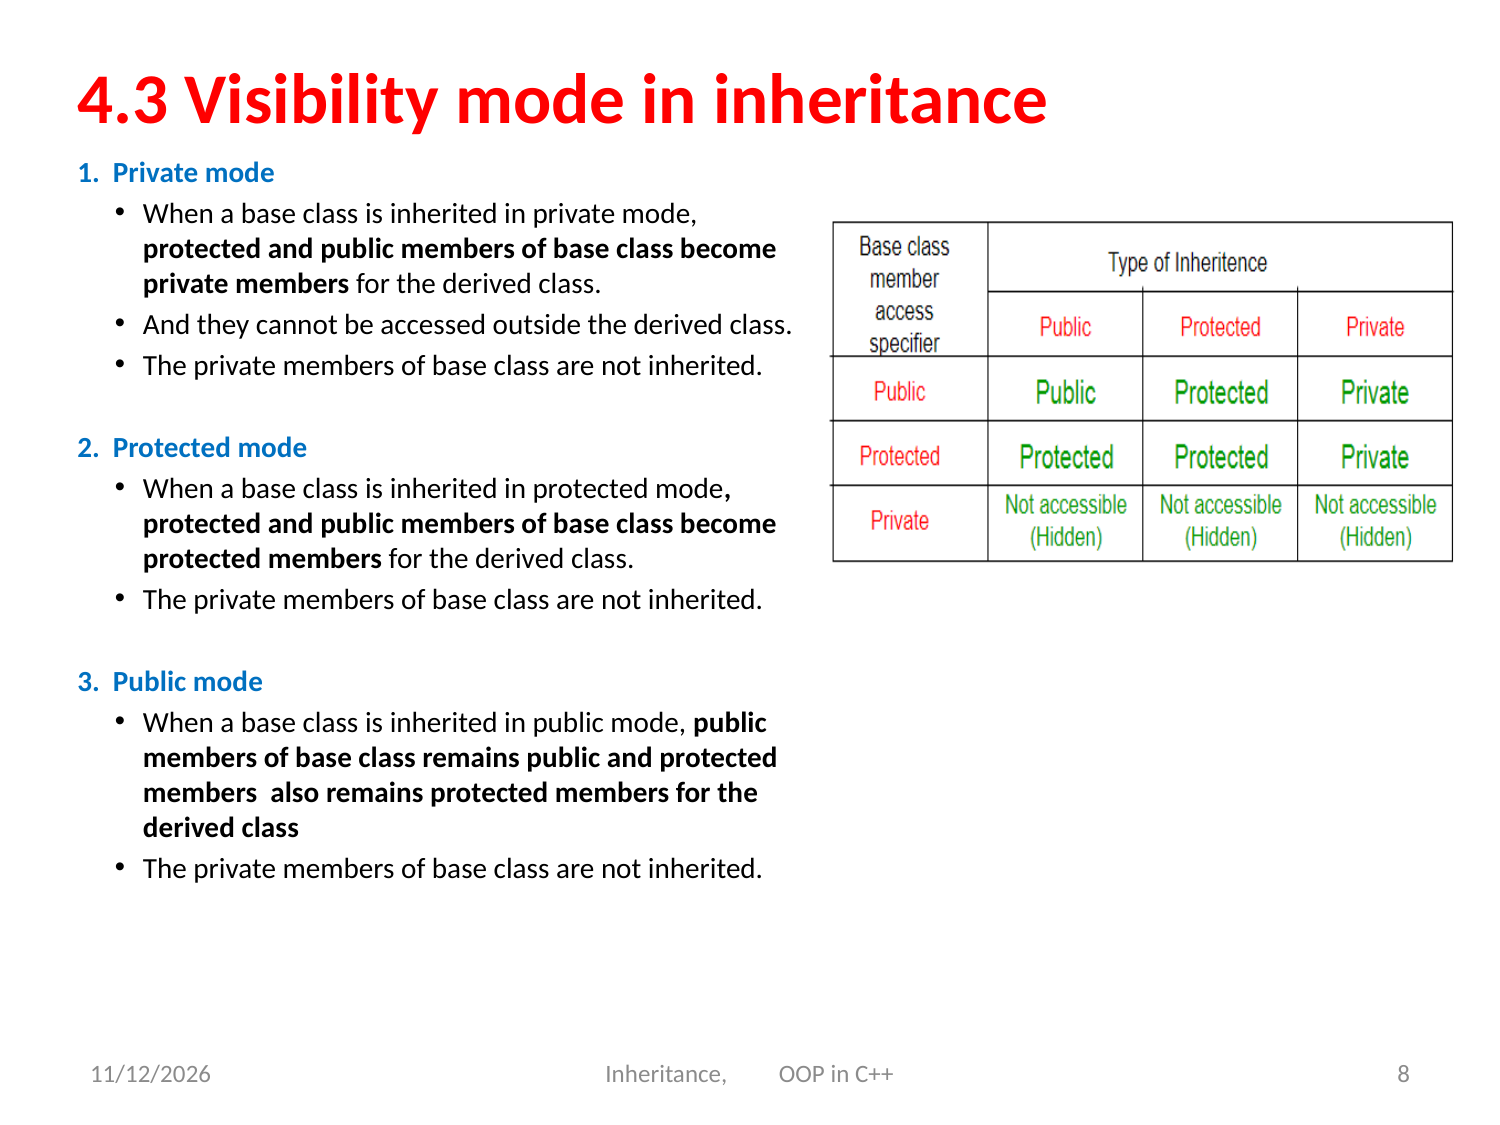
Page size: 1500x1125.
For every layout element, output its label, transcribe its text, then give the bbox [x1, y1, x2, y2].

footer Inheritance, OOP in C++ [512, 1042, 988, 1103]
slide_number 8 [1074, 1042, 1425, 1103]
picture [826, 212, 1463, 580]
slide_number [75, 1042, 425, 1103]
list 1. Private mode When a base class is inherited in private mode, protected and public members of base class become private members for the derived class. And they cannot be accessed outside the derived class. The private members of base class are not inherited. 2. Protected mode When a base class is inherited in protected mode, protected and public members of base class become protected members for the derived class. The private members of base class are not inherited. 3. Public mode When a base class is inherited in public mode, public members of base class remains public and protected members also remains protected members for the derived class The private members of base class are not inherited. [62, 145, 838, 1005]
title 4.3 Visibility mode in inheritance [62, 45, 1450, 146]
